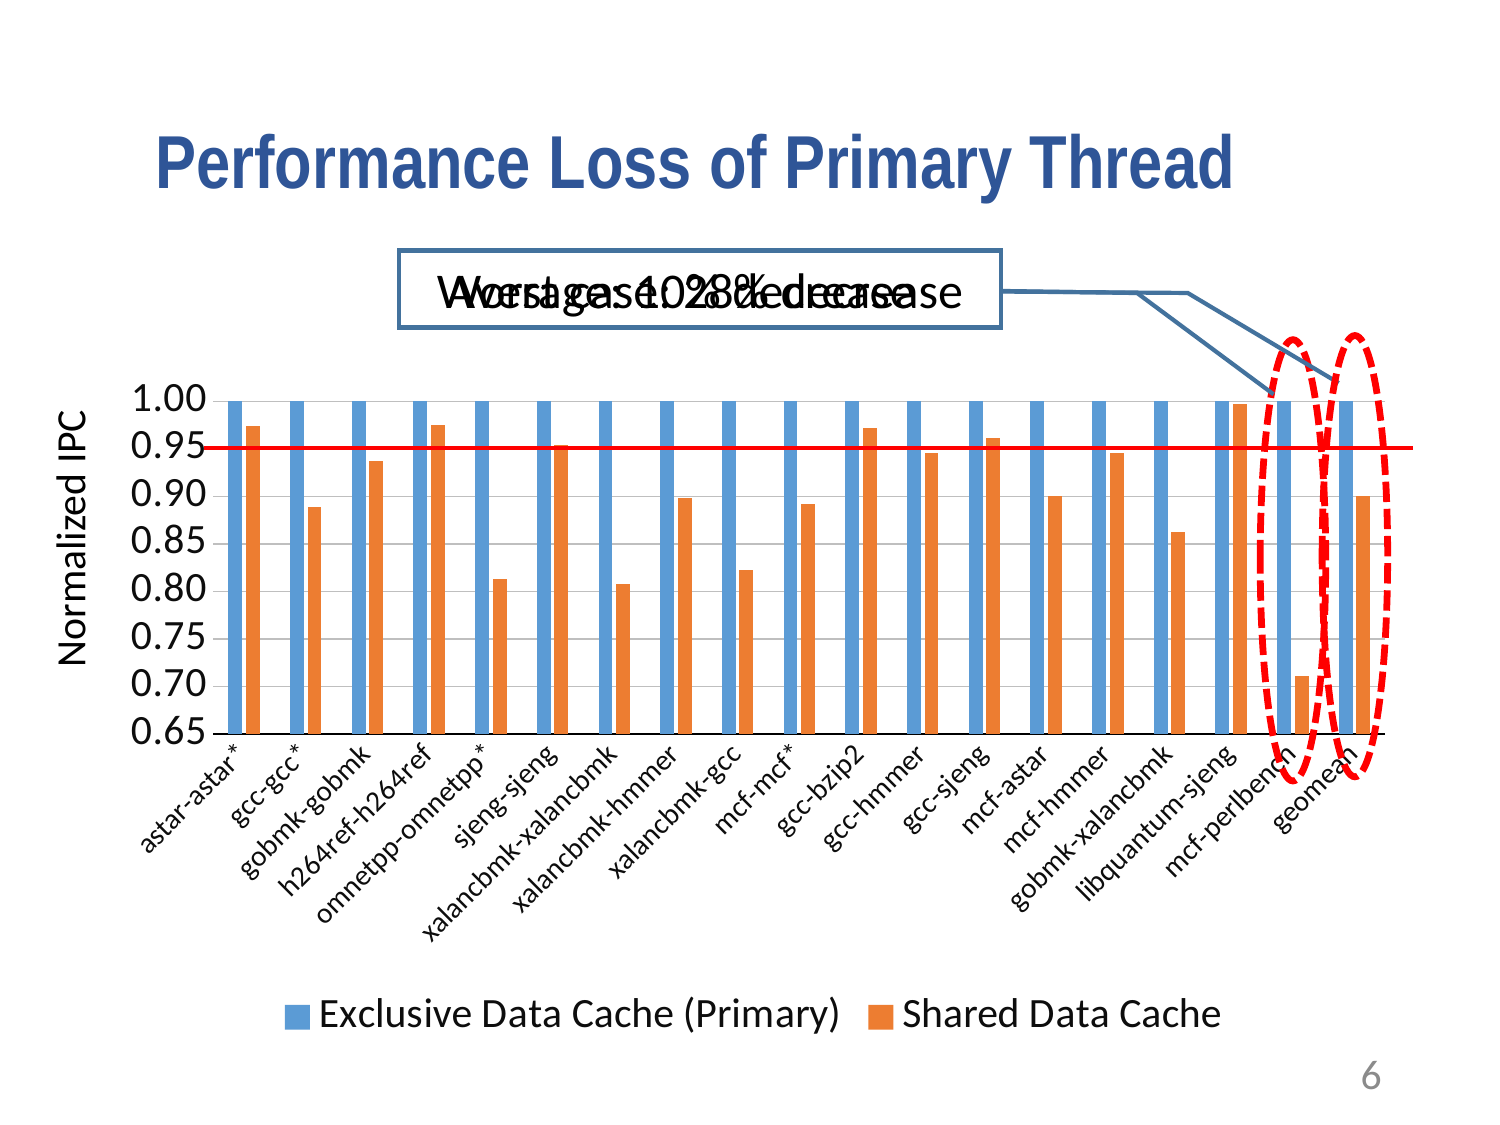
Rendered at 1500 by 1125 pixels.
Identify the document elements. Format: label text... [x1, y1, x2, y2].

text_box Average: 10% decrease [431, 250, 969, 326]
slide_number 6 [1059, 1047, 1397, 1103]
text_box Performance Loss of Primary Thread [140, 105, 1251, 211]
text_box [1337, 334, 1373, 365]
text_box [1132, 294, 1236, 365]
text_box Normalized IPC [36, 406, 93, 683]
text_box [1283, 338, 1309, 363]
chart [93, 365, 1413, 1047]
text_box [1276, 351, 1304, 365]
text_box [398, 250, 1311, 365]
